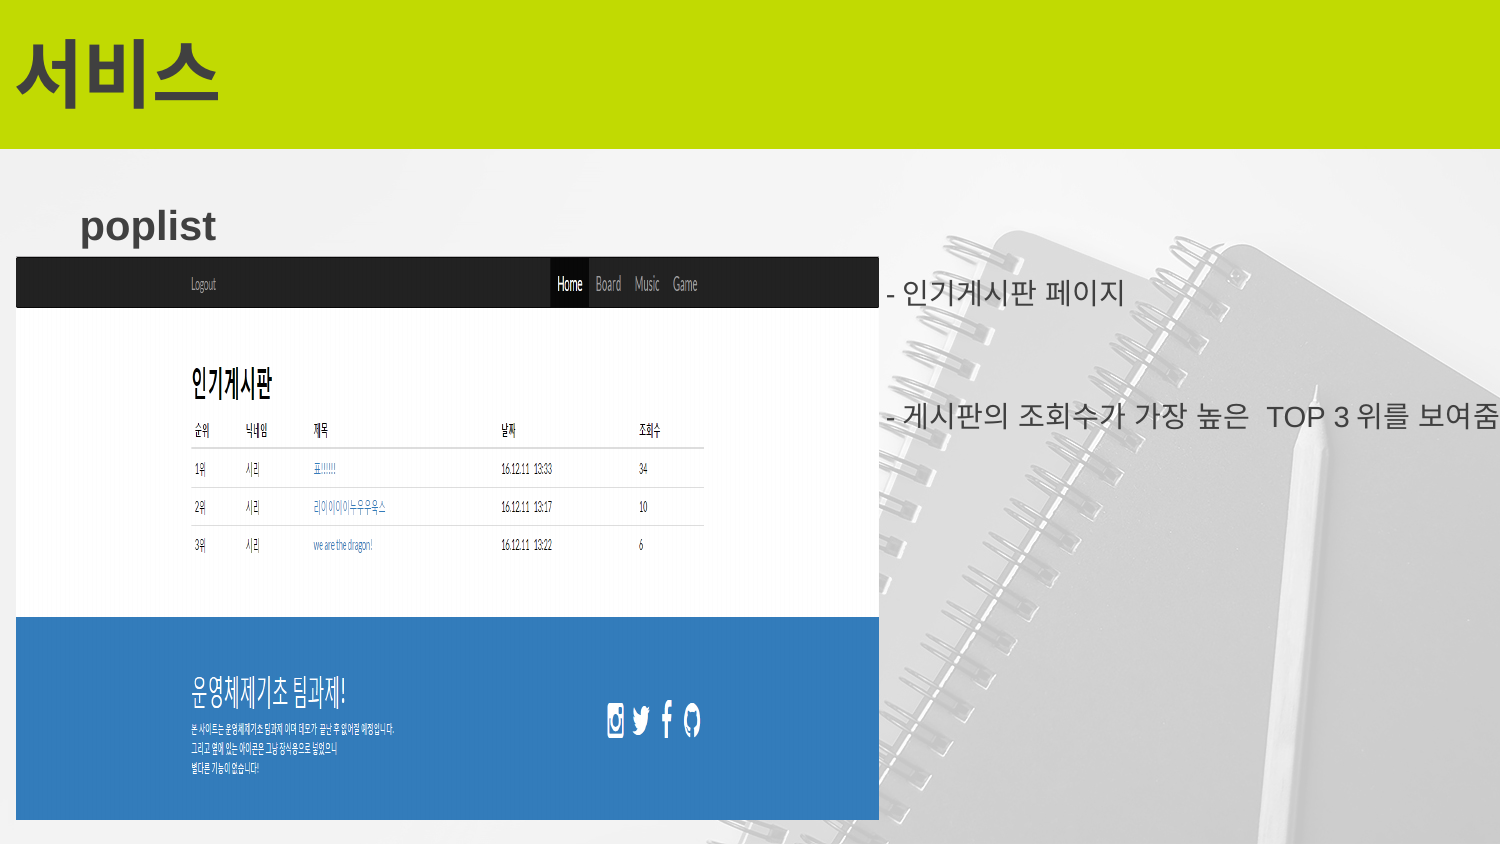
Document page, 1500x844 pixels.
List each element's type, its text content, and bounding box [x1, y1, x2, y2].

title 서비스 [0, 0, 1500, 146]
list -인기게시판 페이지 -게시판의 조회수가 가장 높은 TOP 3위를 보여줌. [884, 268, 1500, 760]
list poplist [64, 185, 1459, 262]
picture [0, 146, 1500, 844]
